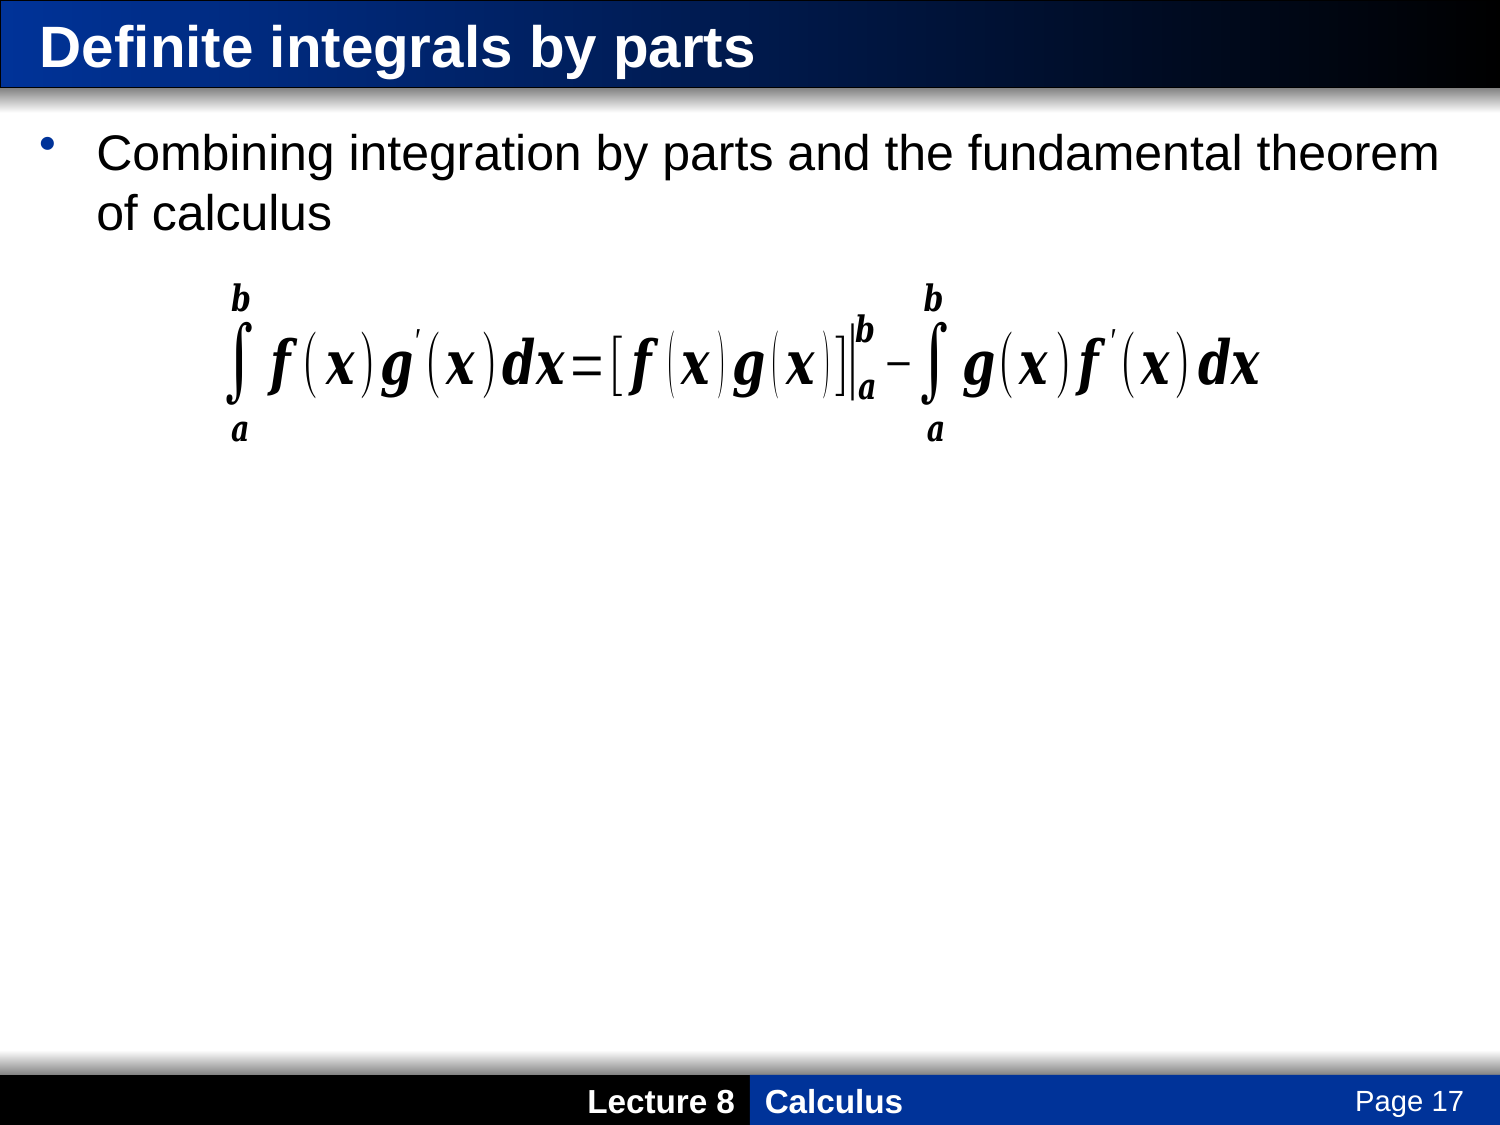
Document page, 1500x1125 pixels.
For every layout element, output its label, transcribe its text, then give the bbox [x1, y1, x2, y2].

title Definite integrals by parts [24, 12, 1500, 75]
list Combining integration by parts and the fundamental theorem of calculus [24, 112, 1475, 1050]
slide_number Page 17 [1337, 1074, 1488, 1125]
